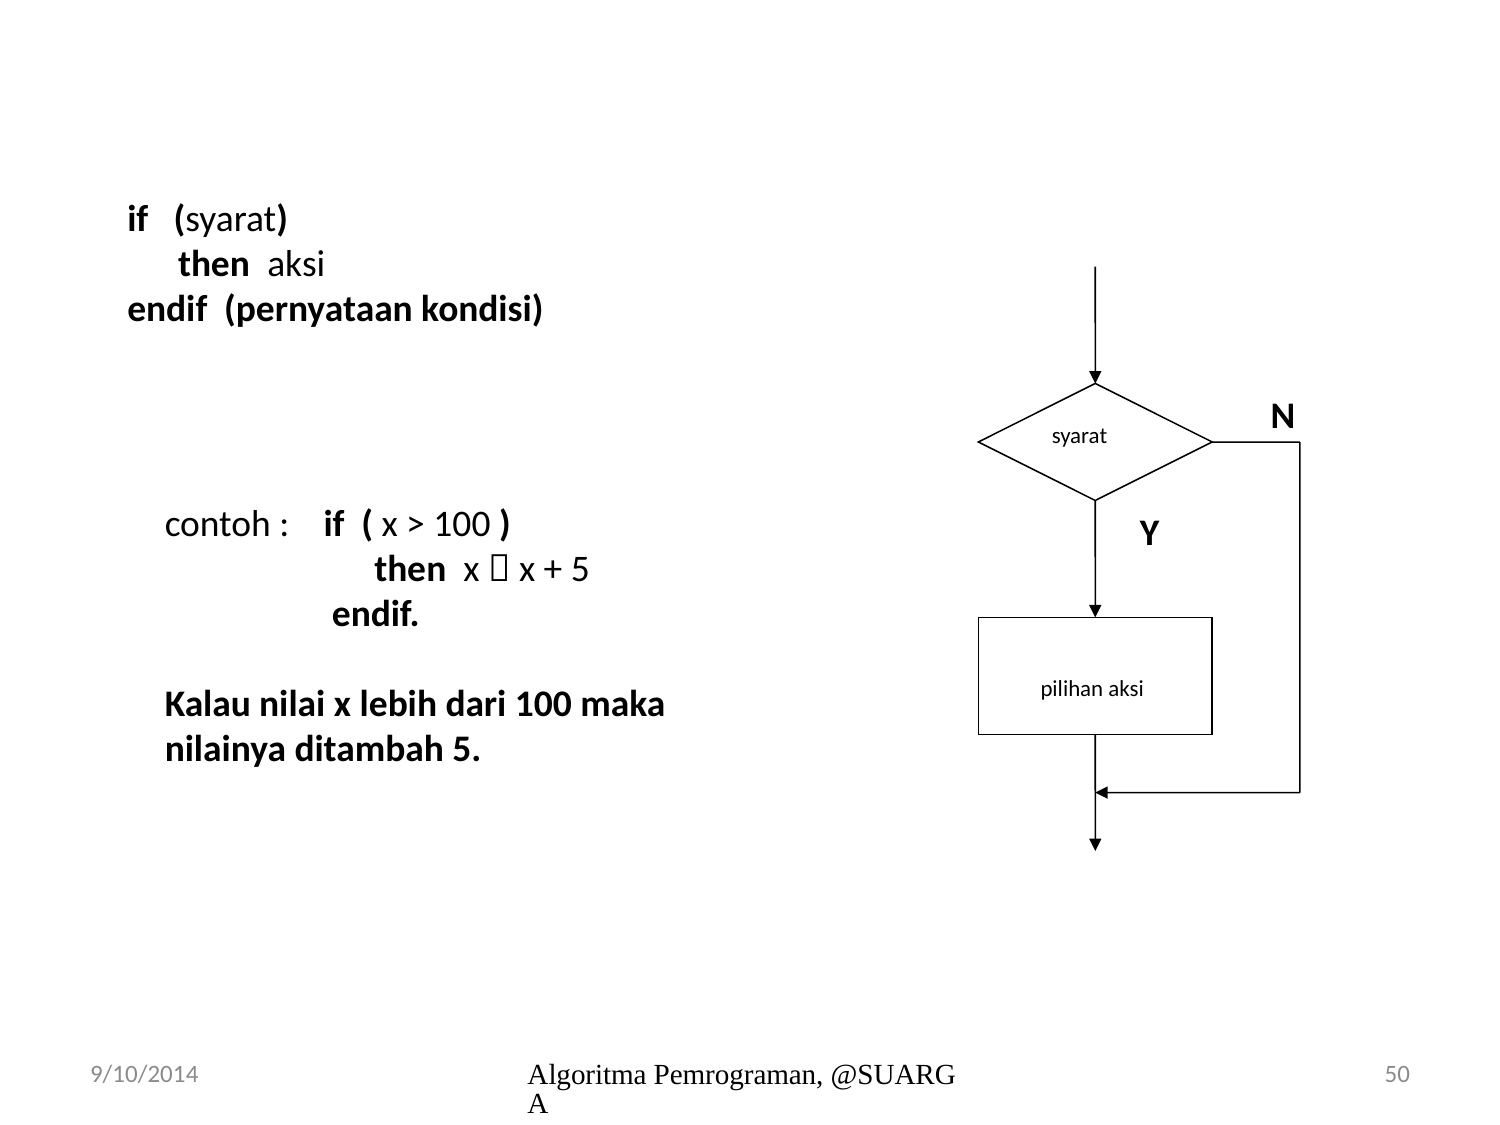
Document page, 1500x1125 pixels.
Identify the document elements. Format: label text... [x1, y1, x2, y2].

footer Algoritma Pemrograman, @SUARGA [512, 1042, 988, 1103]
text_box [978, 237, 1388, 910]
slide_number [75, 1042, 425, 1103]
text_box if (syarat) then aksi endif (pernyataan kondisi) [112, 186, 863, 337]
slide_number 50 [1074, 1042, 1425, 1103]
text_box contoh : if ( x > 100 ) then x  x + 5 endif. Kalau nilai x lebih dari 100 maka nilainya ditambah 5. [150, 491, 788, 777]
